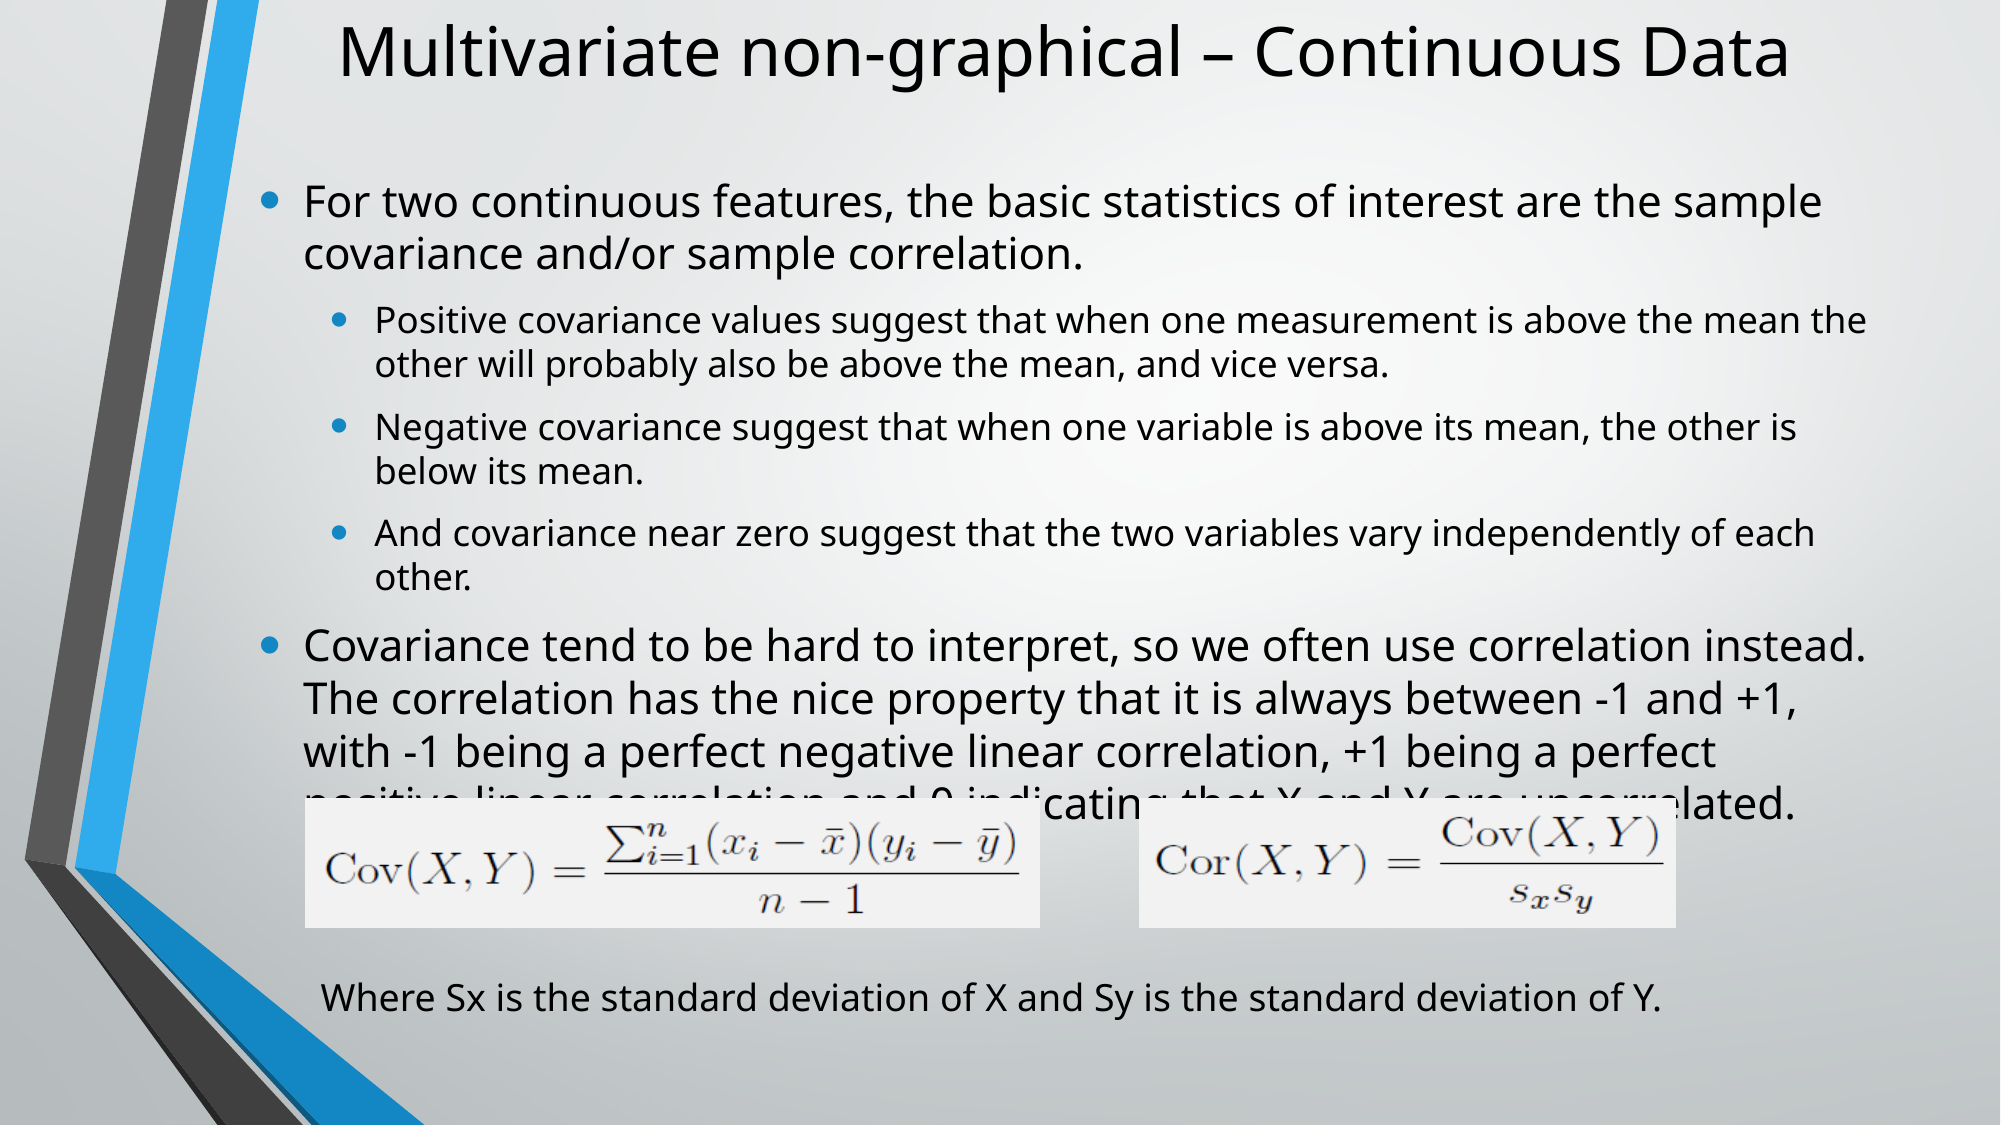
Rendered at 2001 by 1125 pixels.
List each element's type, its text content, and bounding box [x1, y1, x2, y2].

list For two continuous features, the basic statistics of interest are the sample covariance and/or sample correlation. Positive covariance values suggest that when one measurement is above the mean the other will probably also be above the mean, and vice versa. Negative covariance suggest that when one variable is above its mean, the other is below its mean. And covariance near zero suggest that the two variables vary independently of each other. Covariance tend to be hard to interpret, so we often use correlation instead. The correlation has the nice property that it is always between -1 and +1, with -1 being a perfect negative linear correlation, +1 being a perfect positive linear correlation and 0 indicating that X and Y are uncorrelated. [243, 165, 1887, 873]
text_box Where Sx is the standard deviation of X and Sy is the standard deviation of Y. [305, 966, 1732, 1072]
picture [1138, 798, 1677, 928]
title Multivariate non-graphical – Continuous Data [243, 0, 1887, 99]
picture [305, 798, 1040, 928]
